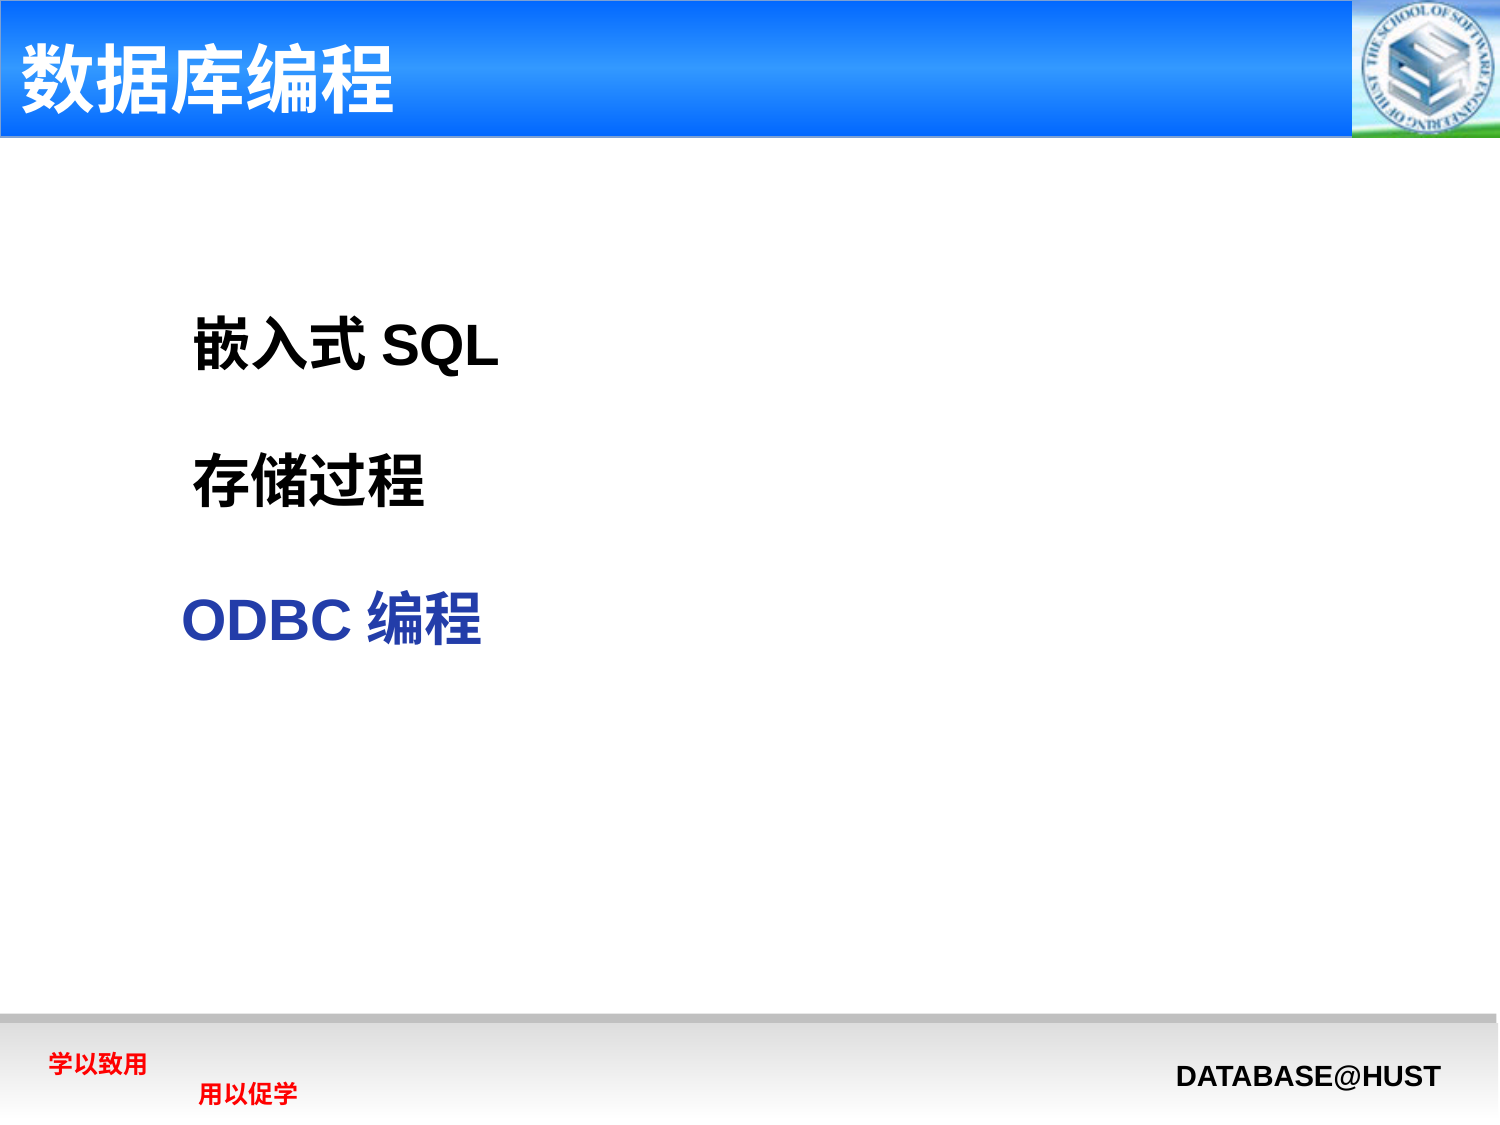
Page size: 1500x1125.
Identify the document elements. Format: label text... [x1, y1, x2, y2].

list 嵌入式SQL 存储过程 ODBC编程 [75, 243, 1164, 705]
title 数据库编程 [5, 31, 1219, 124]
picture [1352, 0, 1500, 138]
